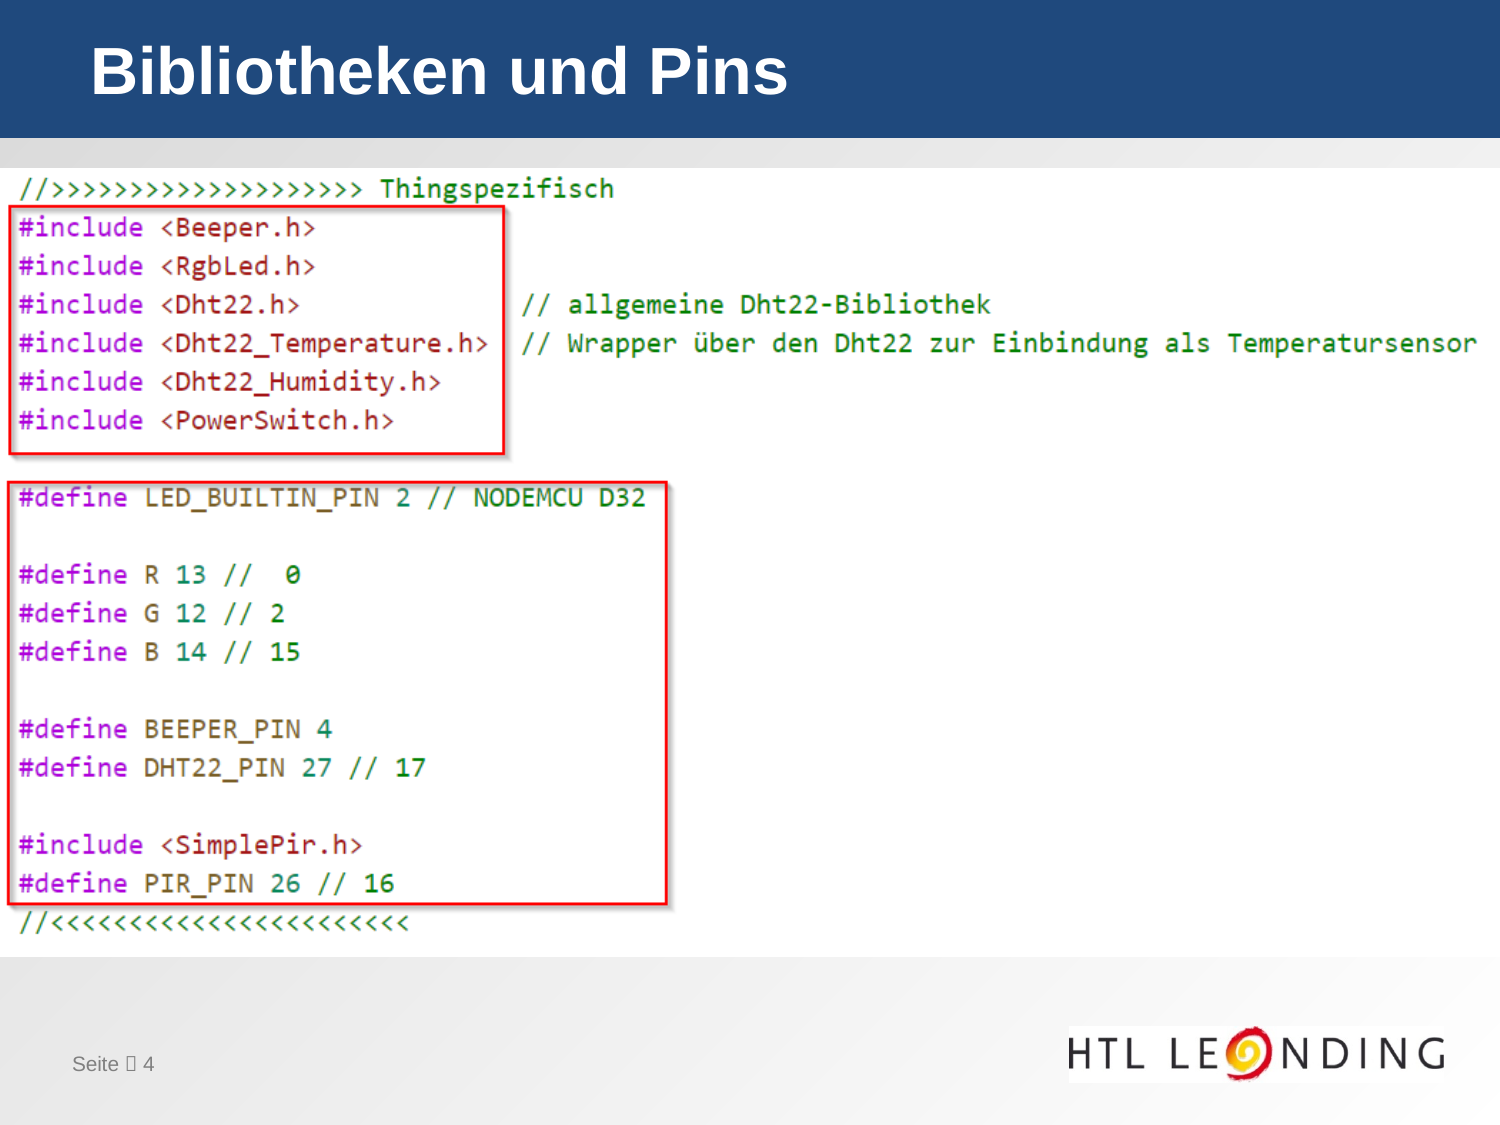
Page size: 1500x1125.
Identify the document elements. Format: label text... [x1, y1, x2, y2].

picture [0, 168, 1500, 957]
title Bibliotheken und Pins [75, 20, 1425, 166]
picture [1069, 1026, 1444, 1083]
